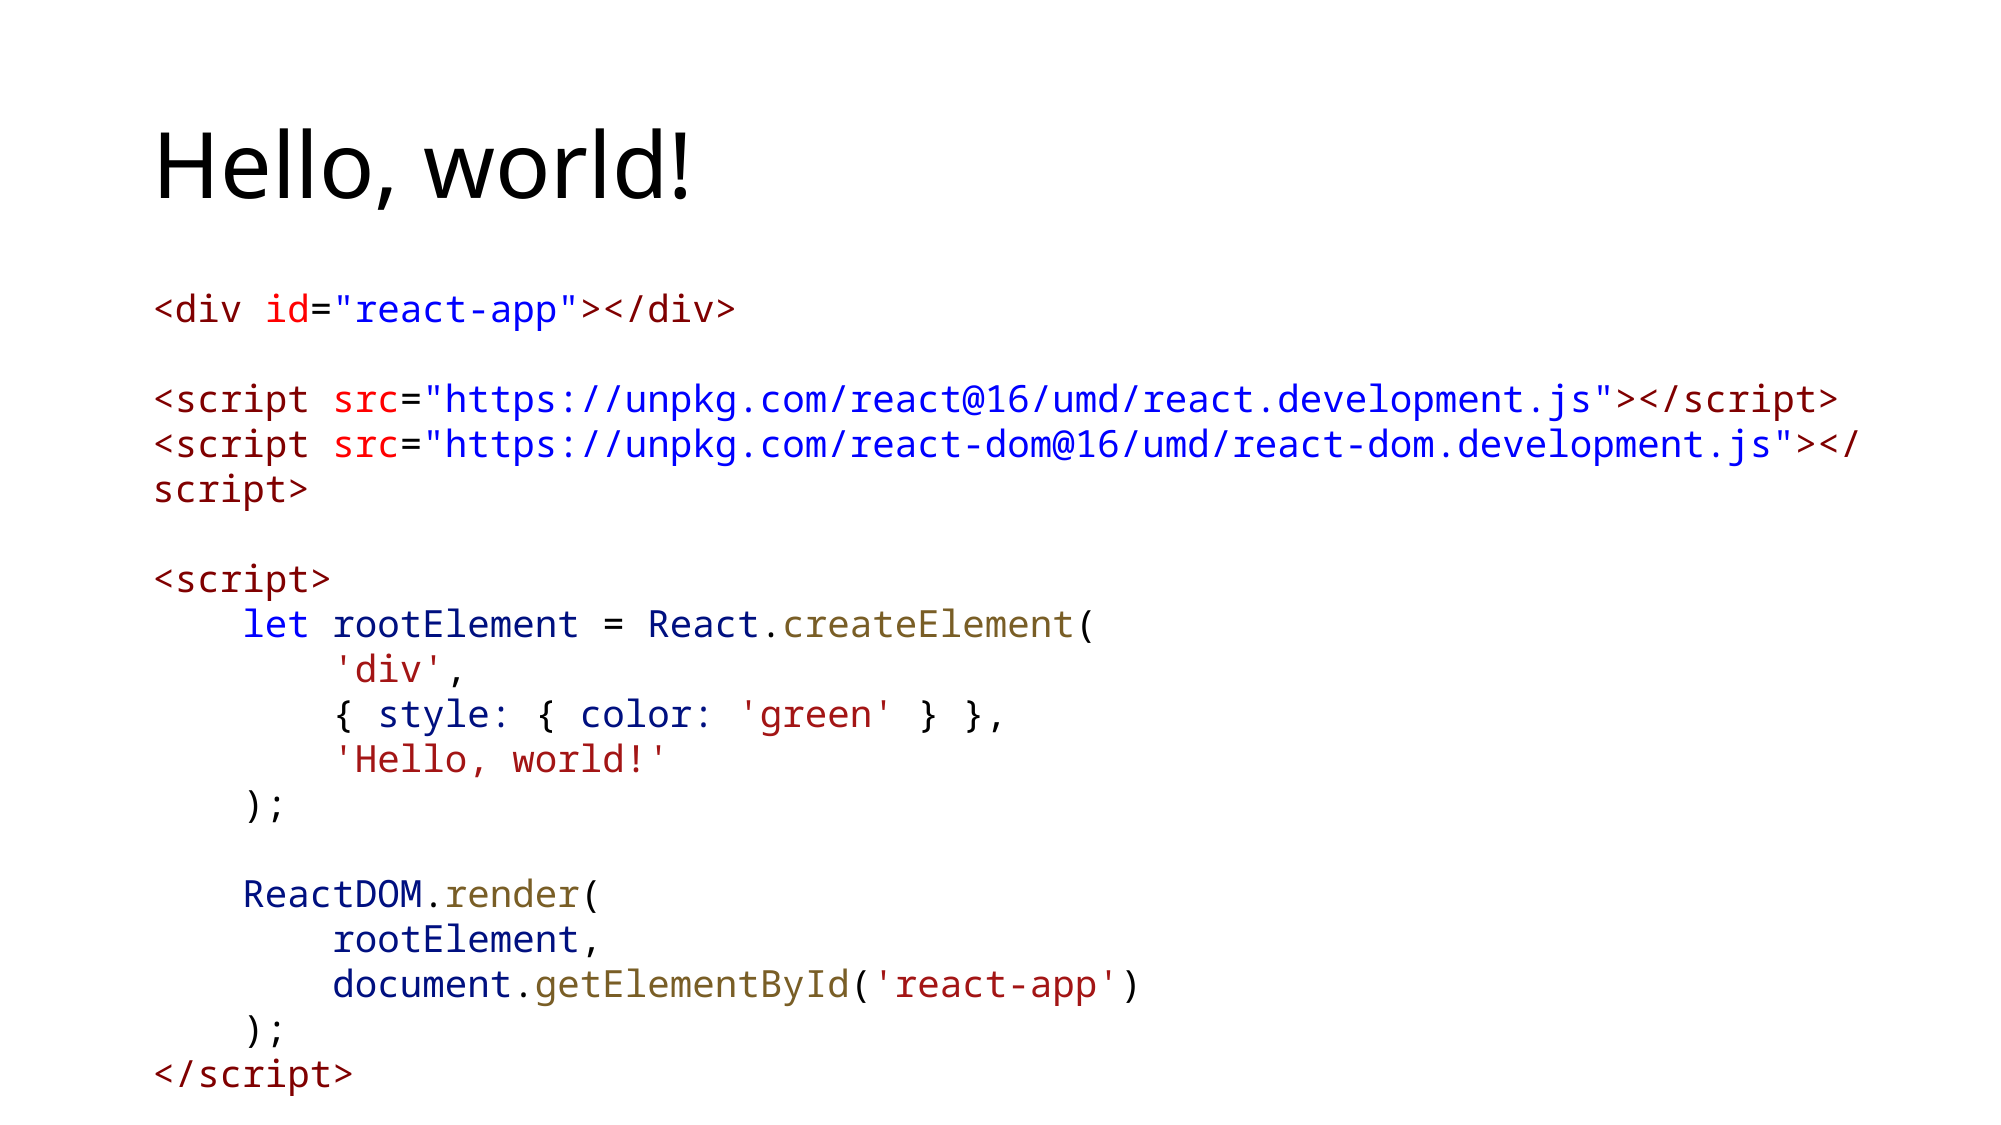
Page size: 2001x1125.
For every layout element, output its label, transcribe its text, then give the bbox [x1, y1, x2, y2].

title Hello, world! [137, 59, 1863, 277]
text_box <div id="react-app"></div> <script src="https://unpkg.com/react@16/umd/react.development.js"></script> <script src="https://unpkg.com/react-dom@16/umd/react-dom.development.js"></script> <script> let rootElement = React.createElement( 'div', { style: { color: 'green' } }, 'Hello, world!' ); ReactDOM.render( rootElement, document.getElementById('react-app') ); </script> [137, 277, 2000, 1102]
